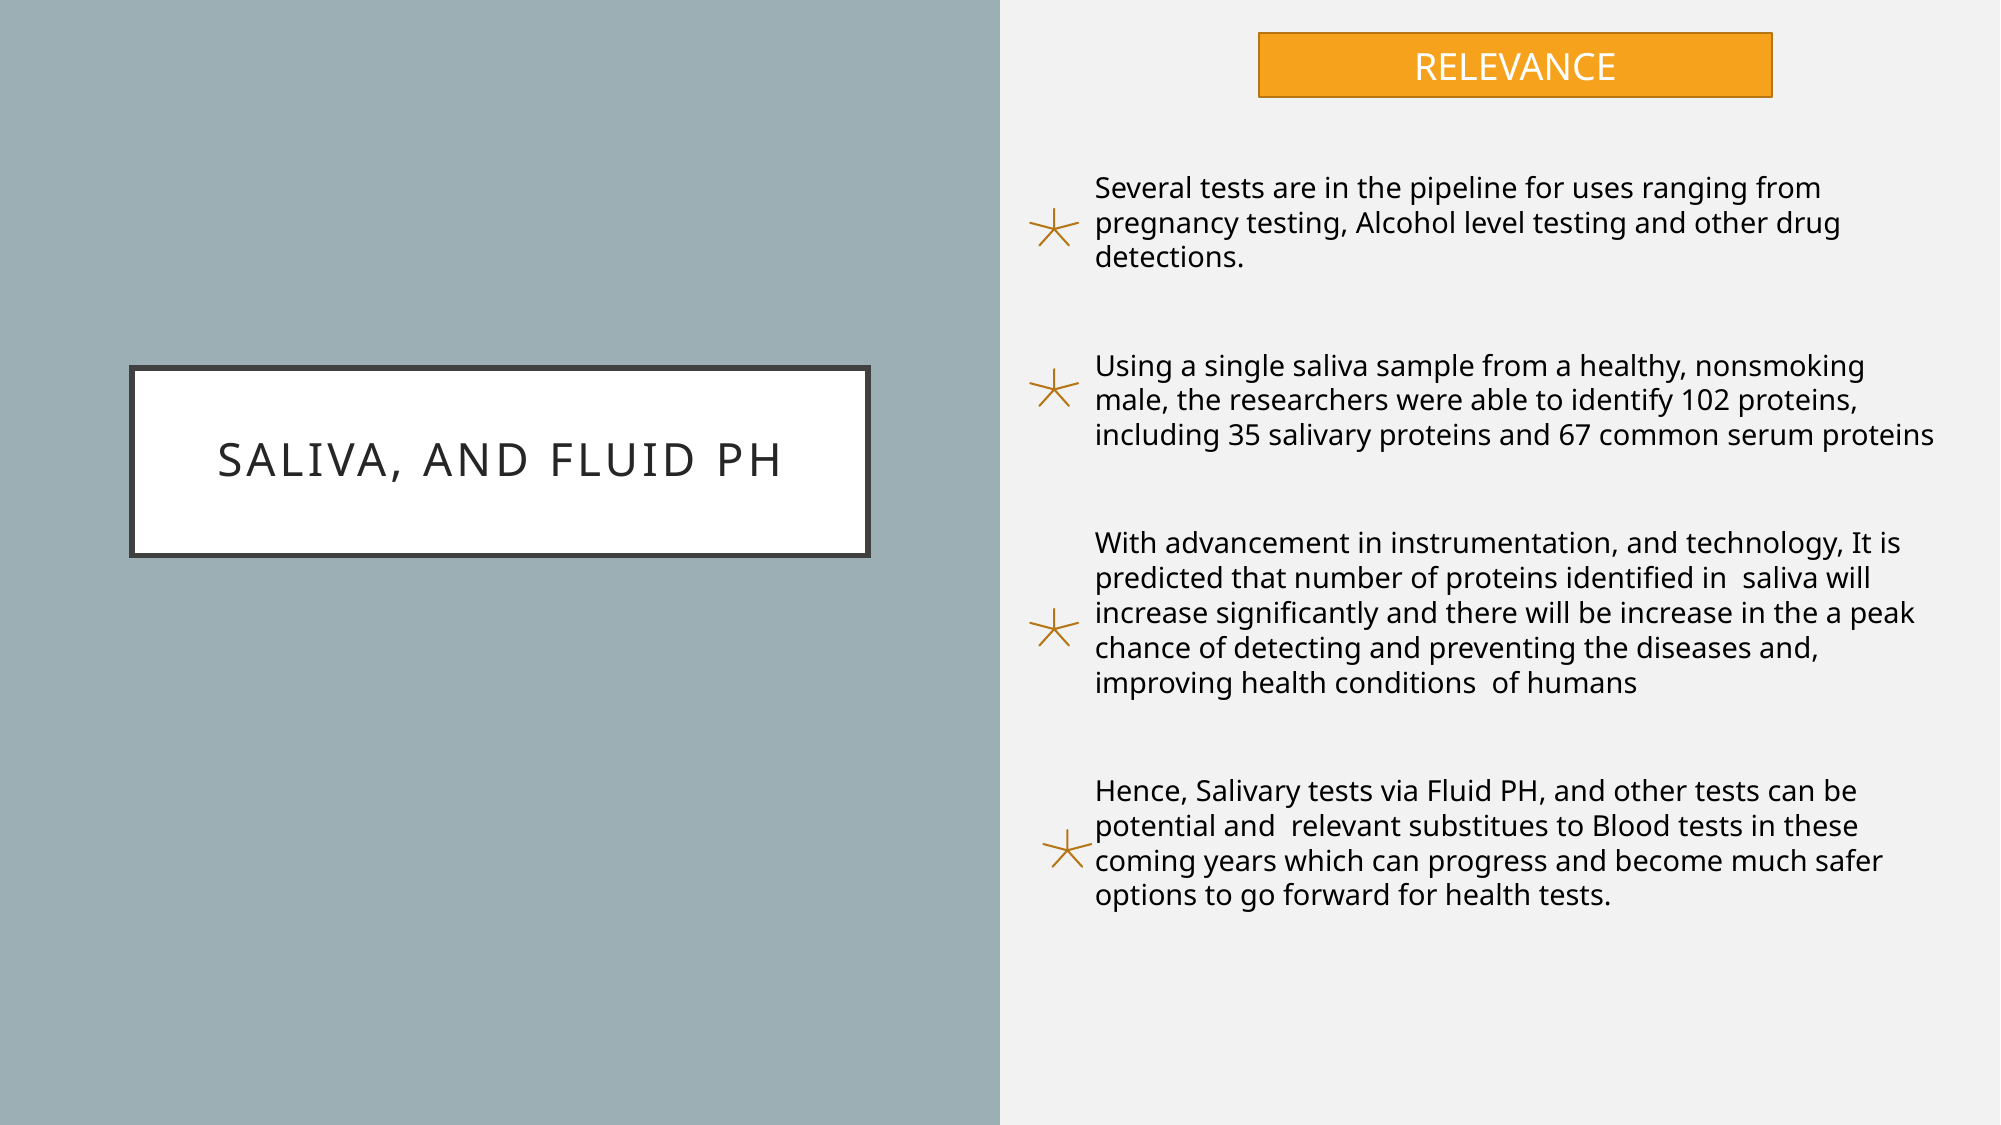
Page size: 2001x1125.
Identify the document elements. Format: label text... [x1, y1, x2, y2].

title Saliva, and fluid ph [129, 365, 871, 558]
text_box [1042, 829, 1093, 868]
text_box [1029, 368, 1080, 407]
text_box RELEVANCE [1258, 32, 1773, 98]
text_box [1029, 607, 1080, 647]
text_box [1029, 207, 1080, 247]
list Several tests are in the pipeline for uses ranging from pregnancy testing, Alcohol level testing and other drug detections. Using a single saliva sample from a healthy, nonsmoking male, the researchers were able to identify 102 proteins, including 35 salivary proteins and 67 common serum proteins With advancement in instrumentation, and technology, It is predicted that number of proteins identified in saliva will increase significantly and there will be increase in the a peak chance of detecting and preventing the diseases and, improving health conditions of humans Hence, Salivary tests via Fluid PH, and other tests can be potential and relevant substitues to Blood tests in these coming years which can progress and become much safer options to go forward for health tests. [1078, 161, 1953, 1009]
